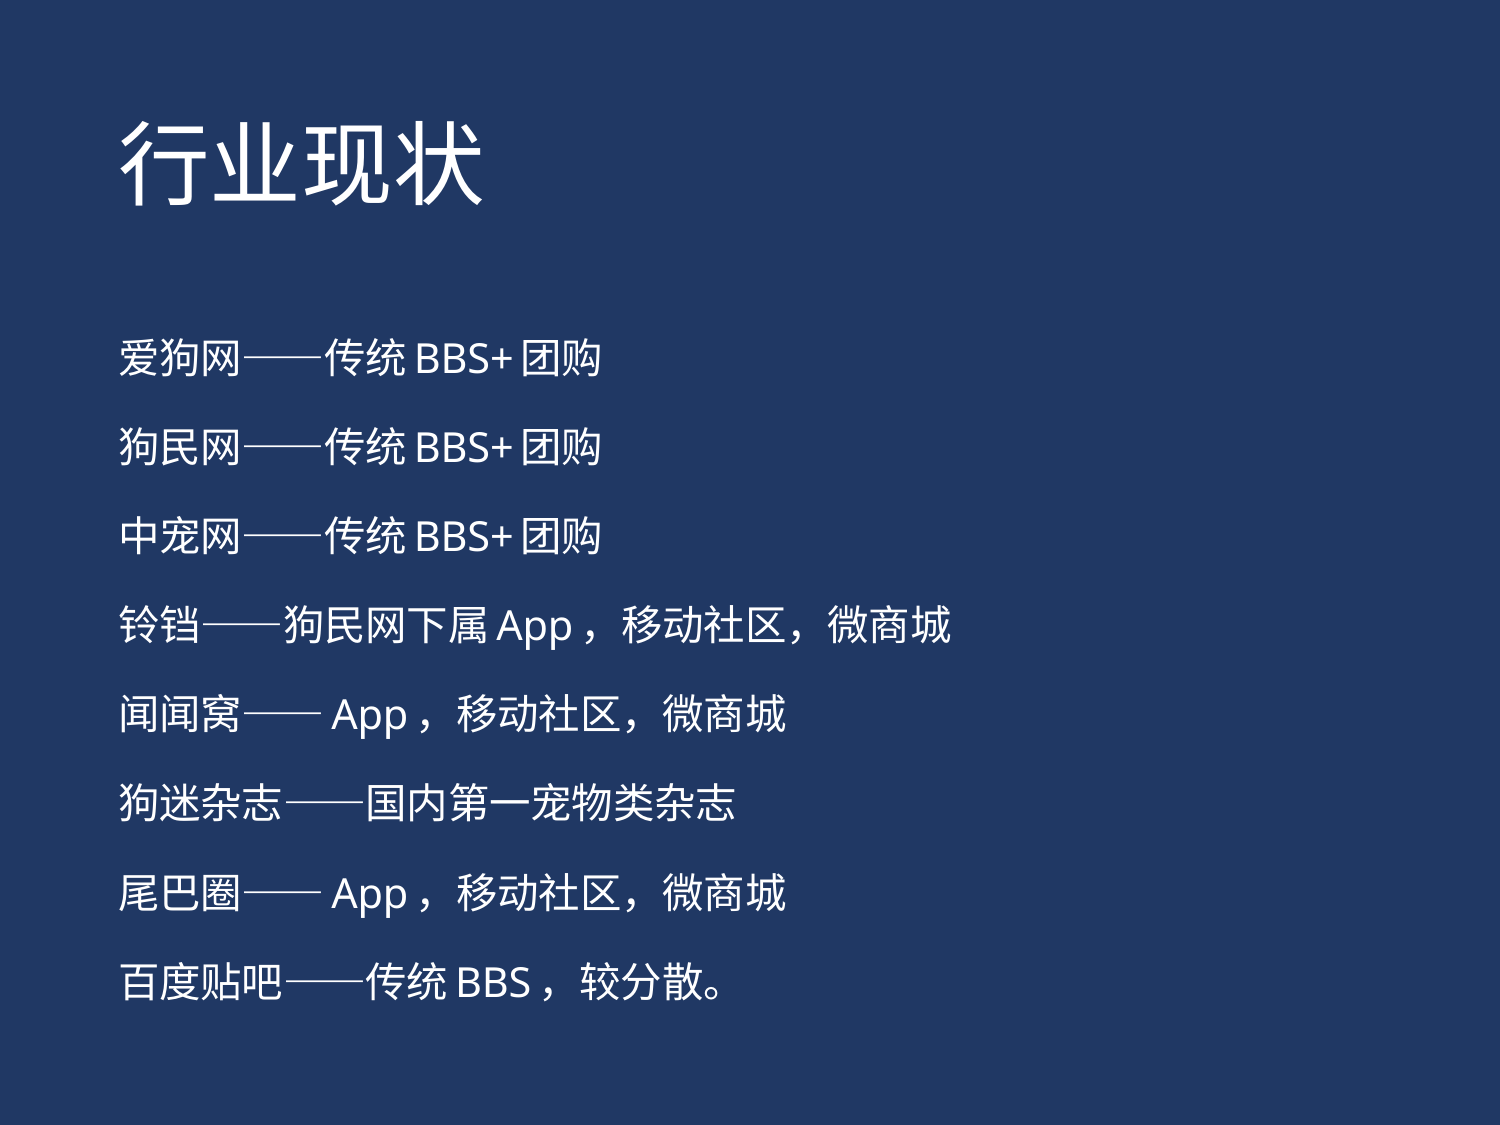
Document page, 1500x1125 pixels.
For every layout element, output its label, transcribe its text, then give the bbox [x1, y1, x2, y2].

list 爱狗网——传统BBS+团购 狗民网——传统BBS+团购 中宠网——传统BBS+团购 铃铛——狗民网下属App，移动社区，微商城 闻闻窝——App，移动社区，微商城 狗迷杂志——国内第一宠物类杂志 尾巴圈——App，移动社区，微商城 百度贴吧——传统BBS，较分散。 [103, 299, 1397, 1014]
title 行业现状 [103, 59, 1397, 278]
